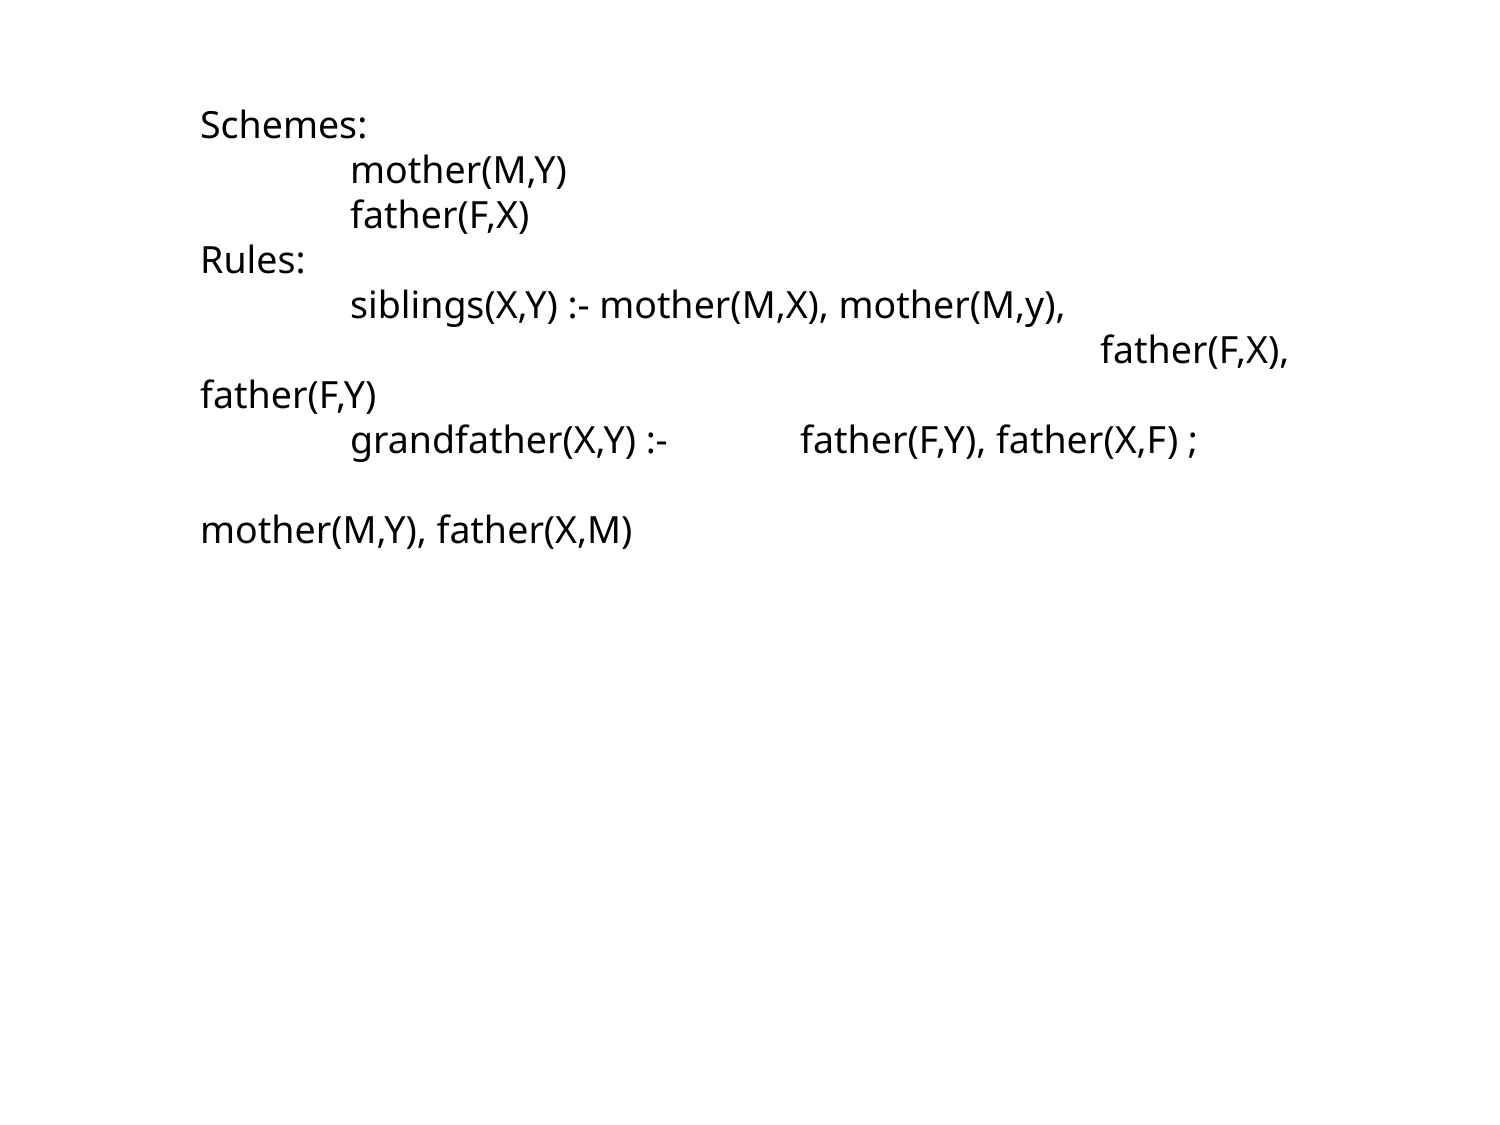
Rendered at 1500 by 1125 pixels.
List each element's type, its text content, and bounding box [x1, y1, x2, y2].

text_box Schemes: mother(M,Y) father(F,X) Rules: siblings(X,Y) :- mother(M,X), mother(M,y), father(F,X), father(F,Y) grandfather(X,Y) :- father(F,Y), father(X,F) ; mother(M,Y), father(X,M) [185, 93, 1433, 559]
